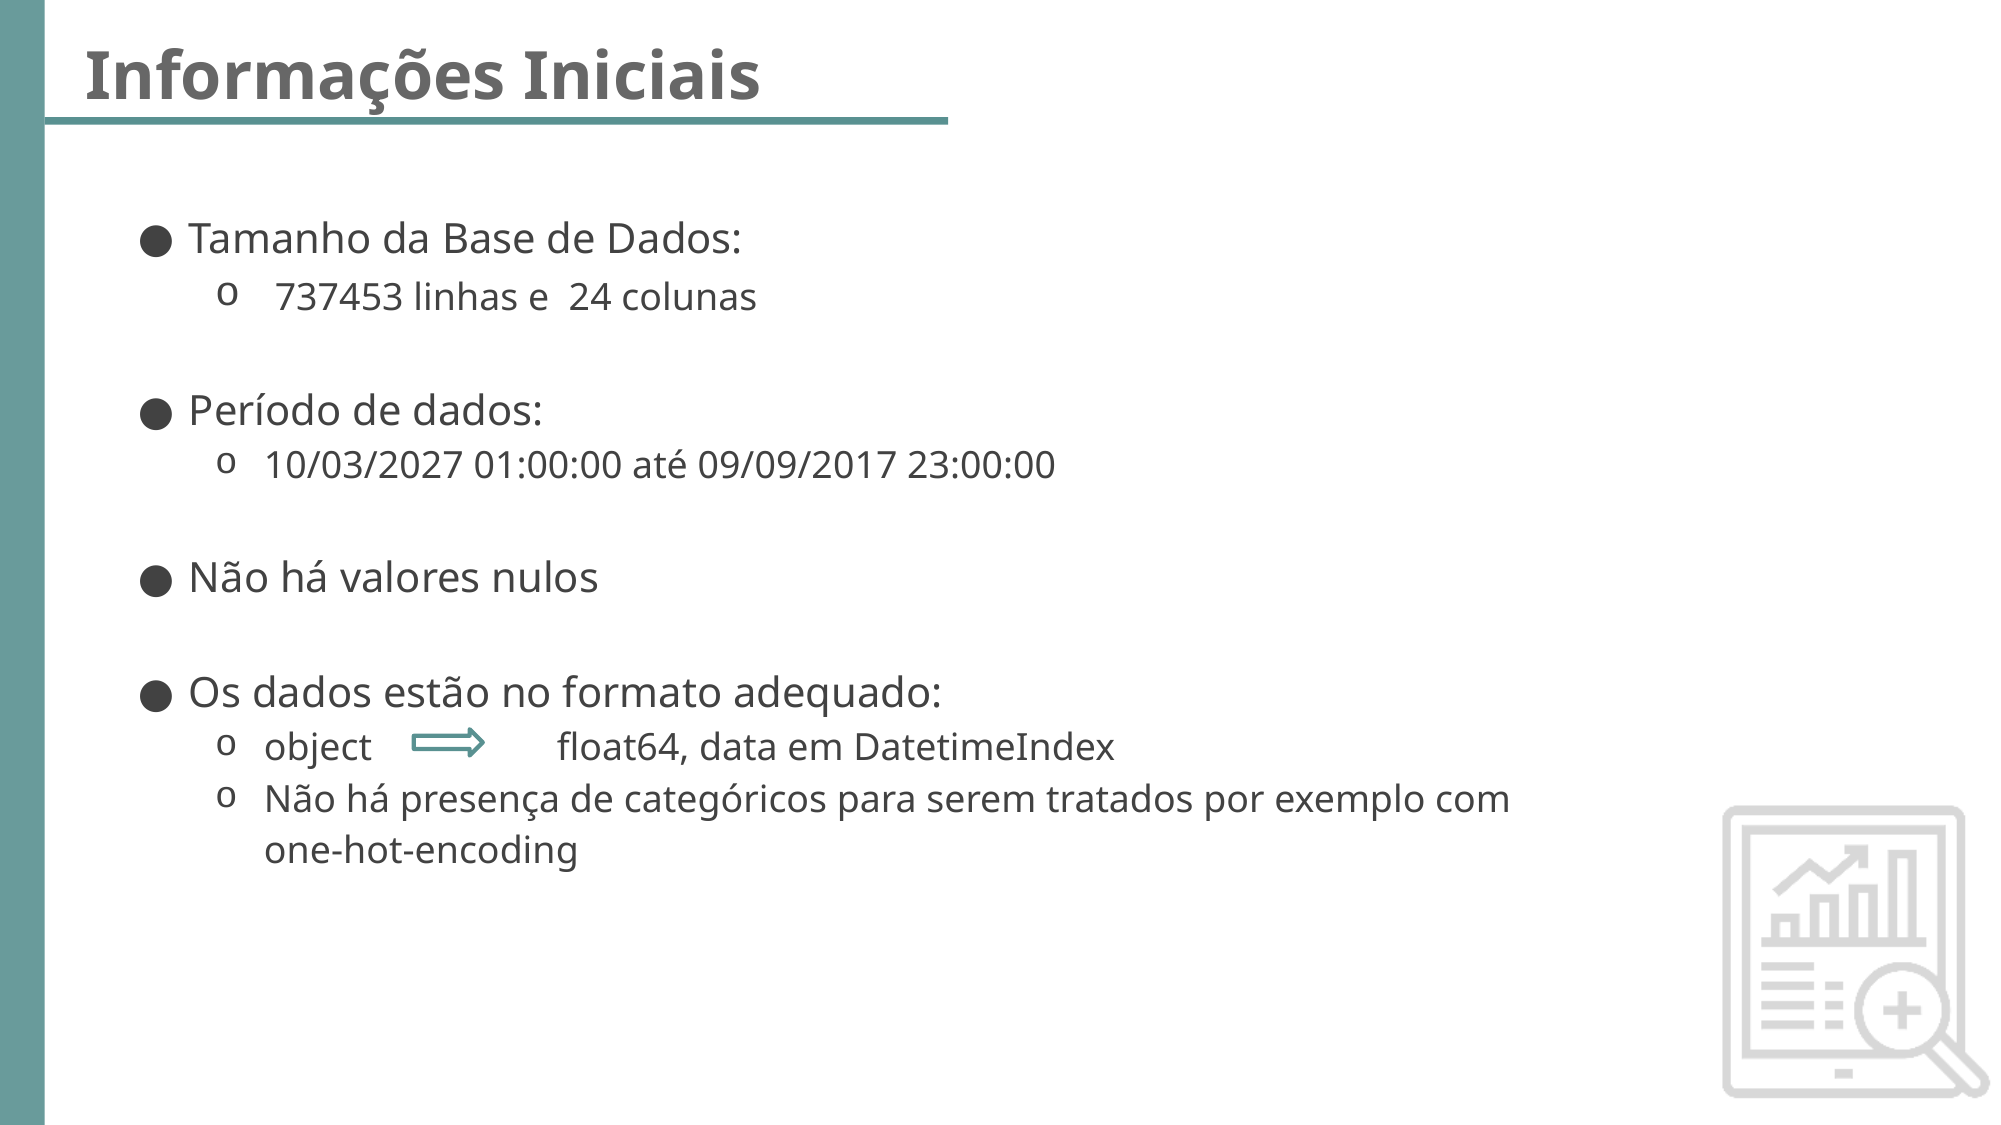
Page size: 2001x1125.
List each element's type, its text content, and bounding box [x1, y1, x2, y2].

text_box [0, 0, 47, 1125]
title Informações Iniciais [70, 17, 1934, 143]
list Tamanho da Base de Dados: 737453 linhas e 24 colunas Período de dados: 10/03/2027 01:00:00 até 09/09/2017 23:00:00 Não há valores nulos Os dados estão no formato adequado: object float64, data em DatetimeIndex Não há presença de categóricos para serem tratados por exemplo com one-hot-encoding [98, 188, 1540, 937]
text_box [42, 115, 950, 127]
text_box [411, 727, 485, 758]
picture [1688, 796, 2000, 1108]
